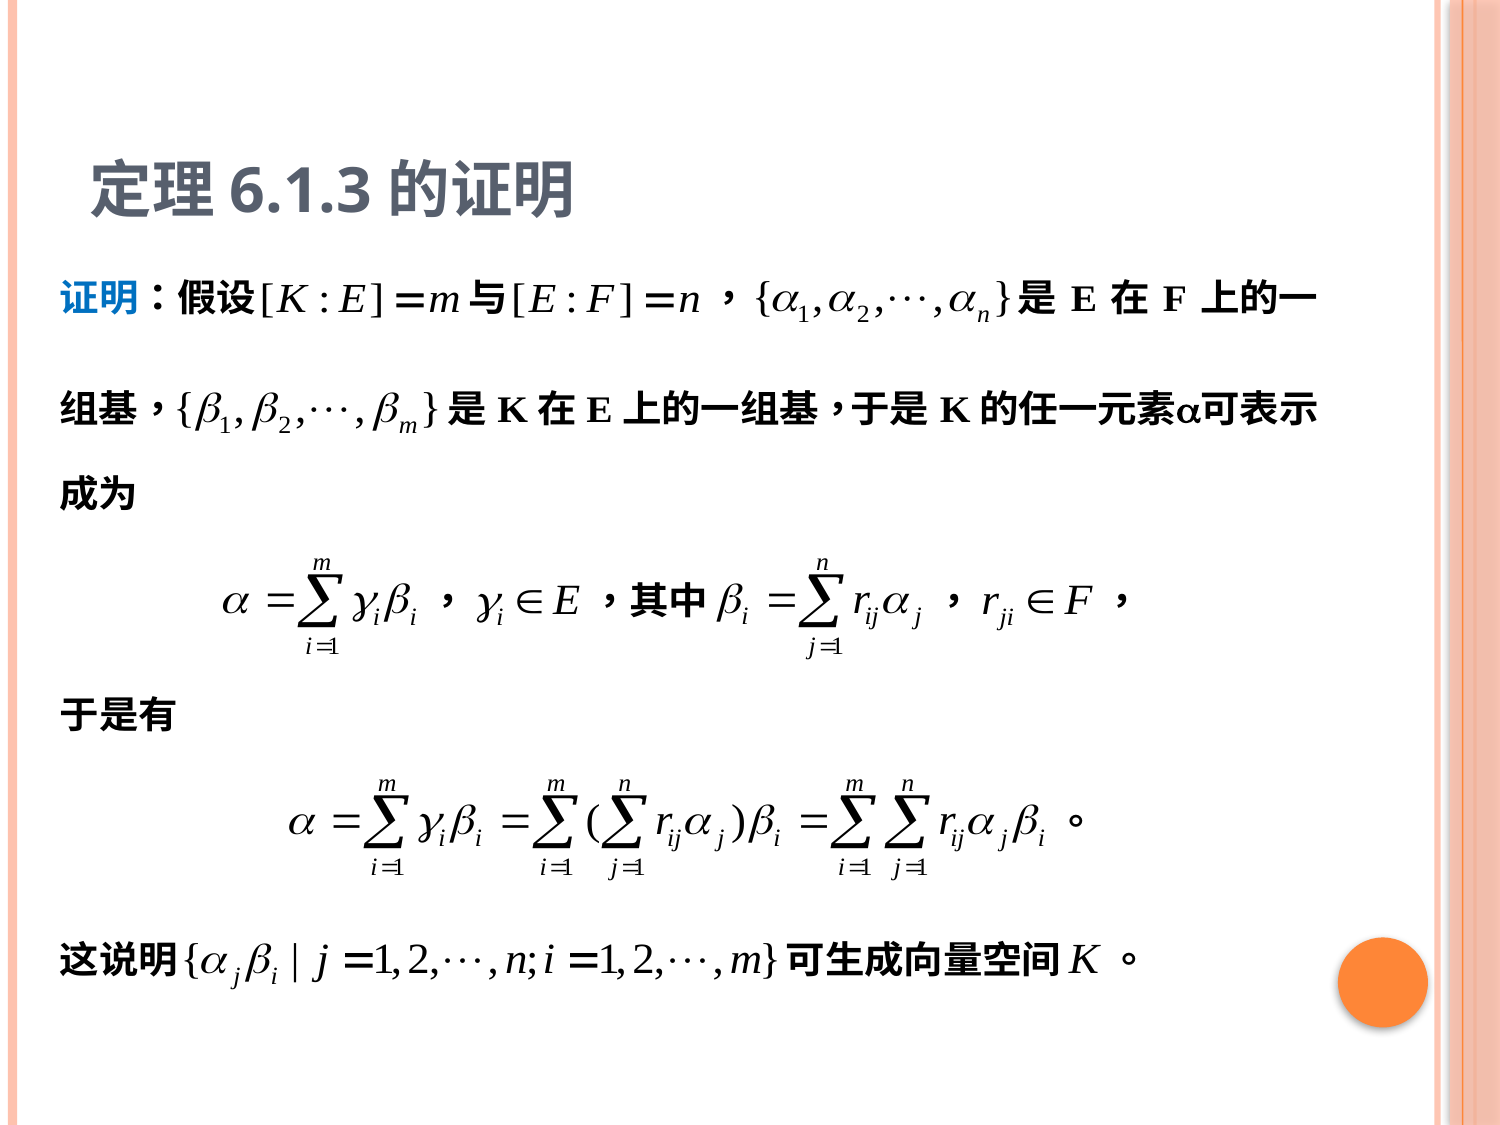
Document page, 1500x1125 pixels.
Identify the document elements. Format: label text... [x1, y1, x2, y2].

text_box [59, 244, 1408, 1020]
title 定理6.1.3的证明 [75, 45, 1300, 233]
